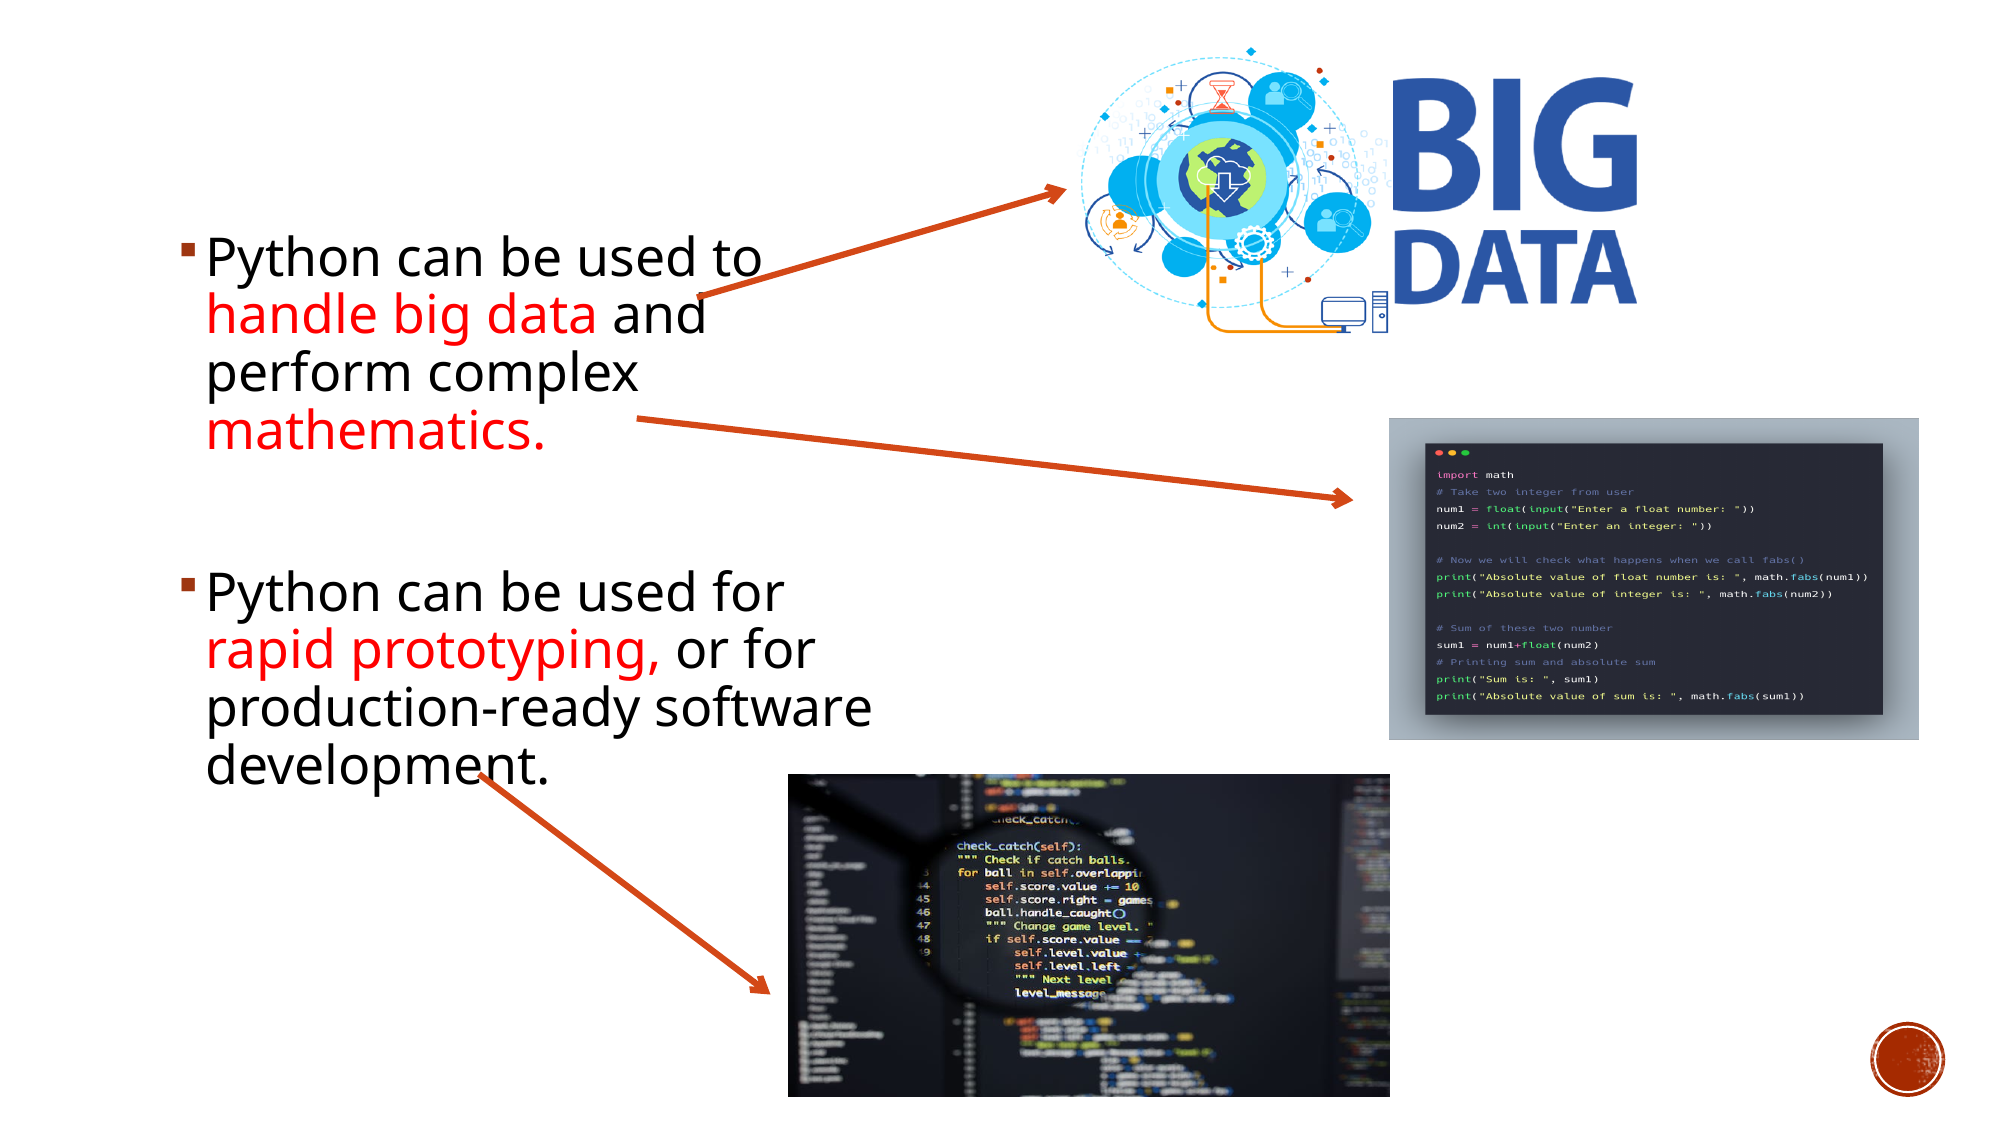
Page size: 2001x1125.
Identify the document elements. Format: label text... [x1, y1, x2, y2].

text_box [698, 190, 1065, 296]
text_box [639, 420, 1352, 499]
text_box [481, 776, 769, 992]
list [1069, 42, 1651, 337]
picture [788, 774, 1390, 1097]
list Python can be used to handle big data and perform complex mathematics. Python can be used for rapid prototyping, or for production-ready software development. [162, 153, 943, 806]
picture [1389, 418, 1919, 740]
